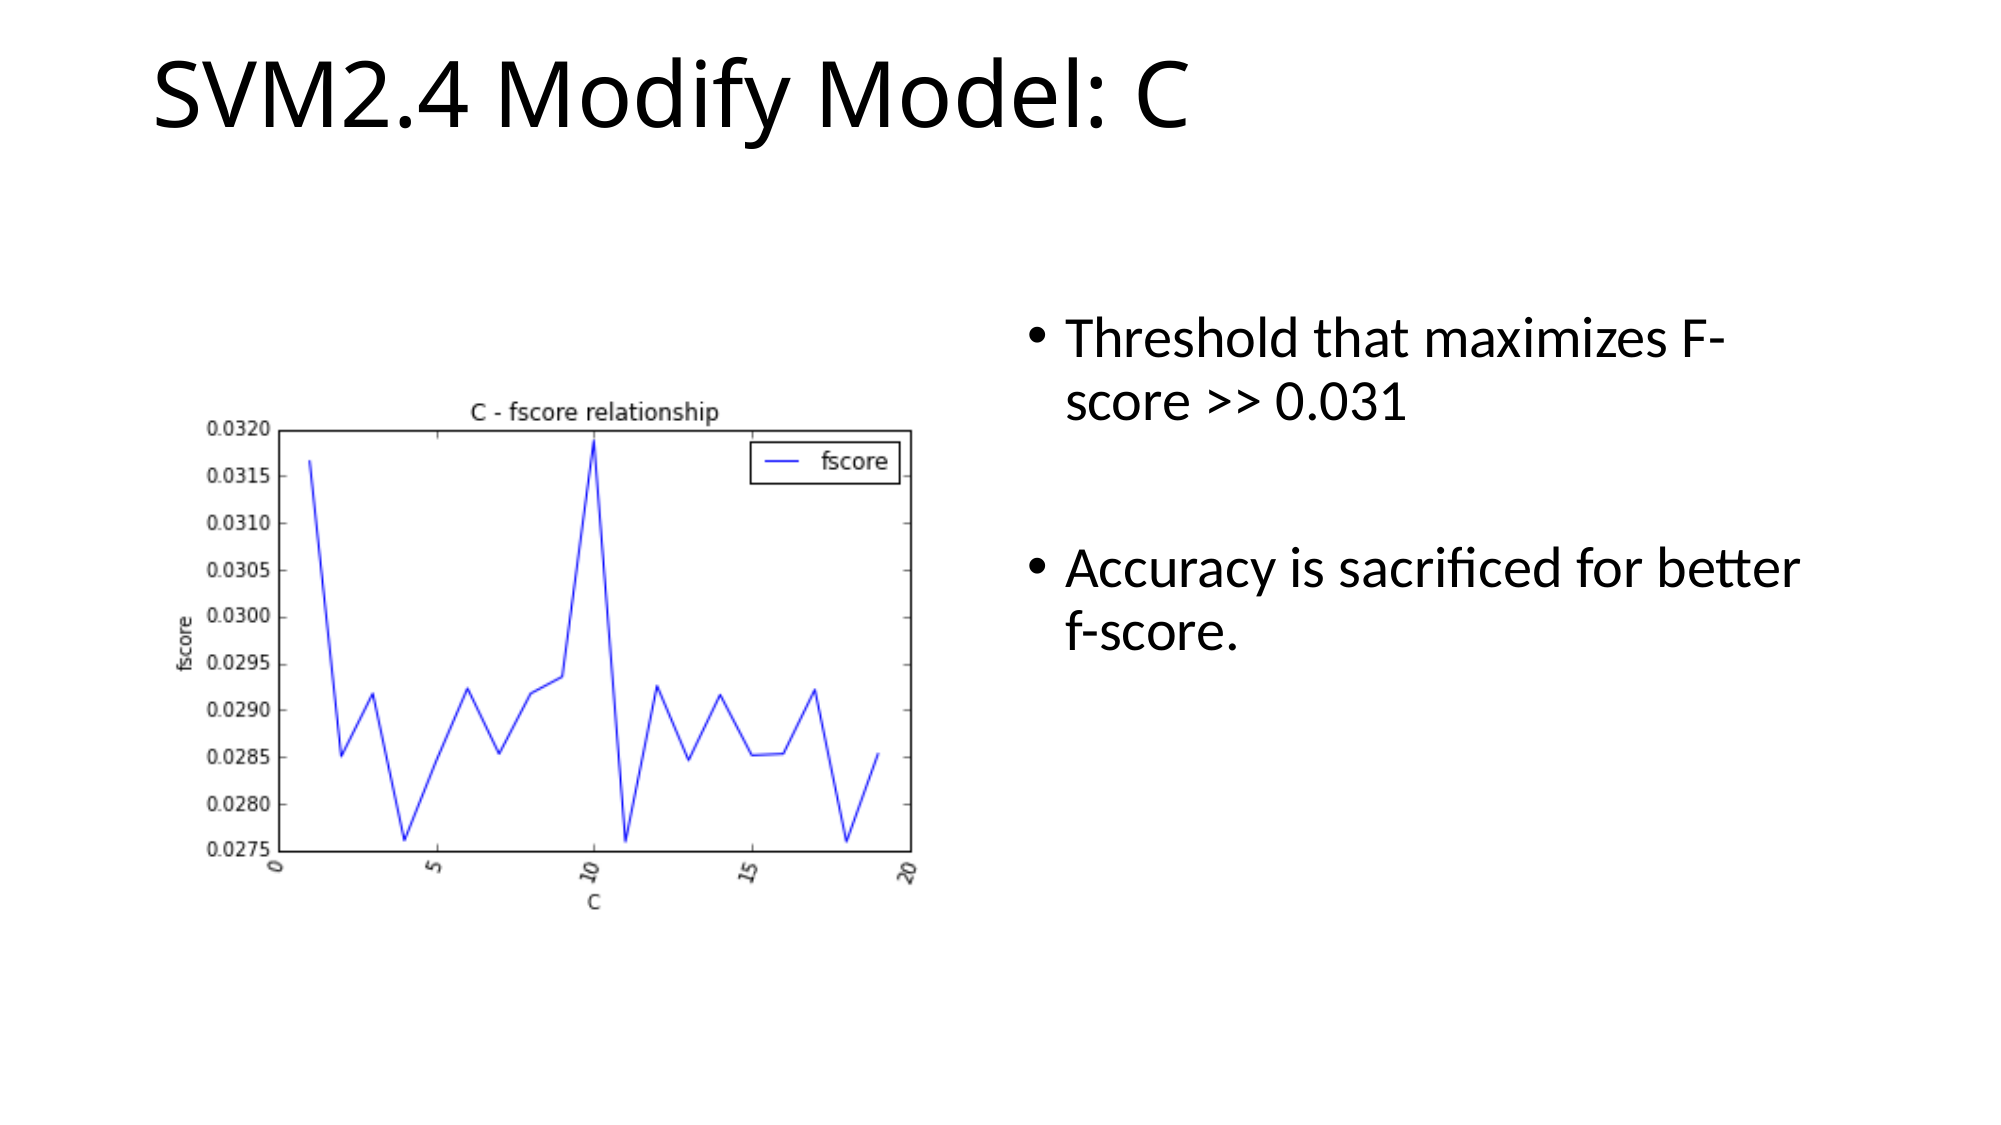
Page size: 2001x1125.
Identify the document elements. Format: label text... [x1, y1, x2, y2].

title SVM2.4 Modify Model: C [137, 36, 1863, 160]
list Threshold that maximizes F-score >> 0.031 Accuracy is sacrificed for better f-score. [1012, 299, 1863, 1014]
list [156, 370, 969, 938]
